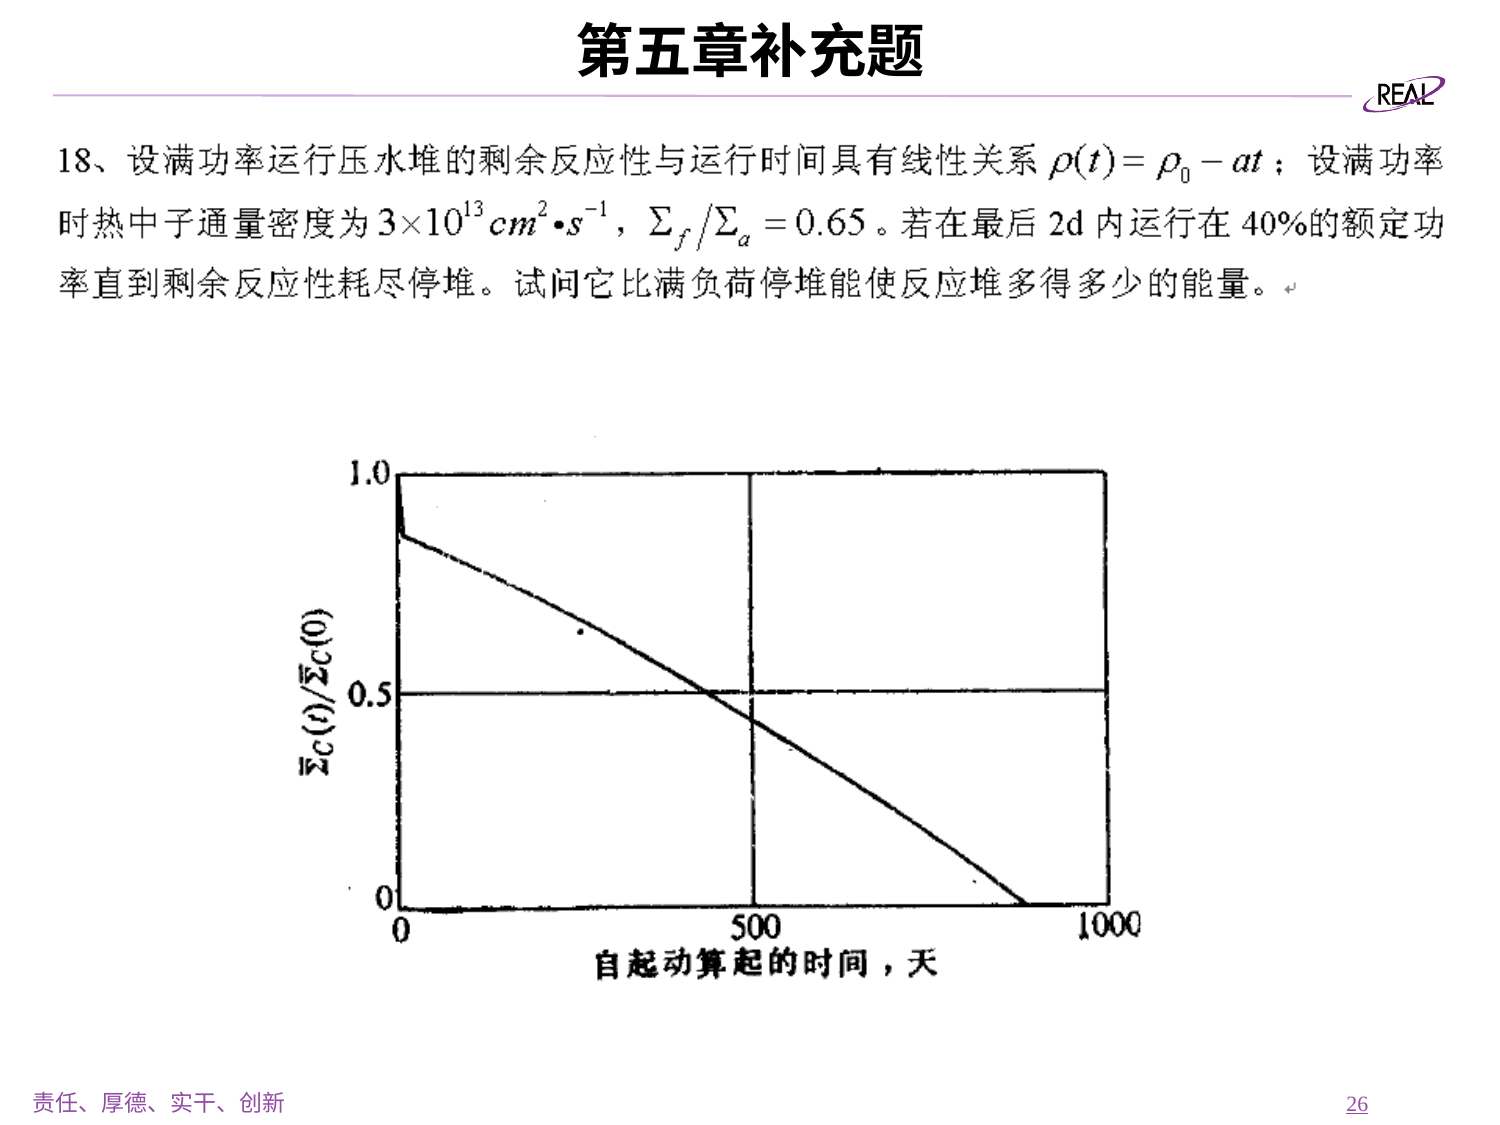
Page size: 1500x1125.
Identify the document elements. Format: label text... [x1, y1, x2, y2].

picture [40, 136, 1460, 308]
title 第五章补充题 [52, 7, 1448, 90]
picture [288, 408, 1165, 989]
picture [1362, 90, 1447, 113]
